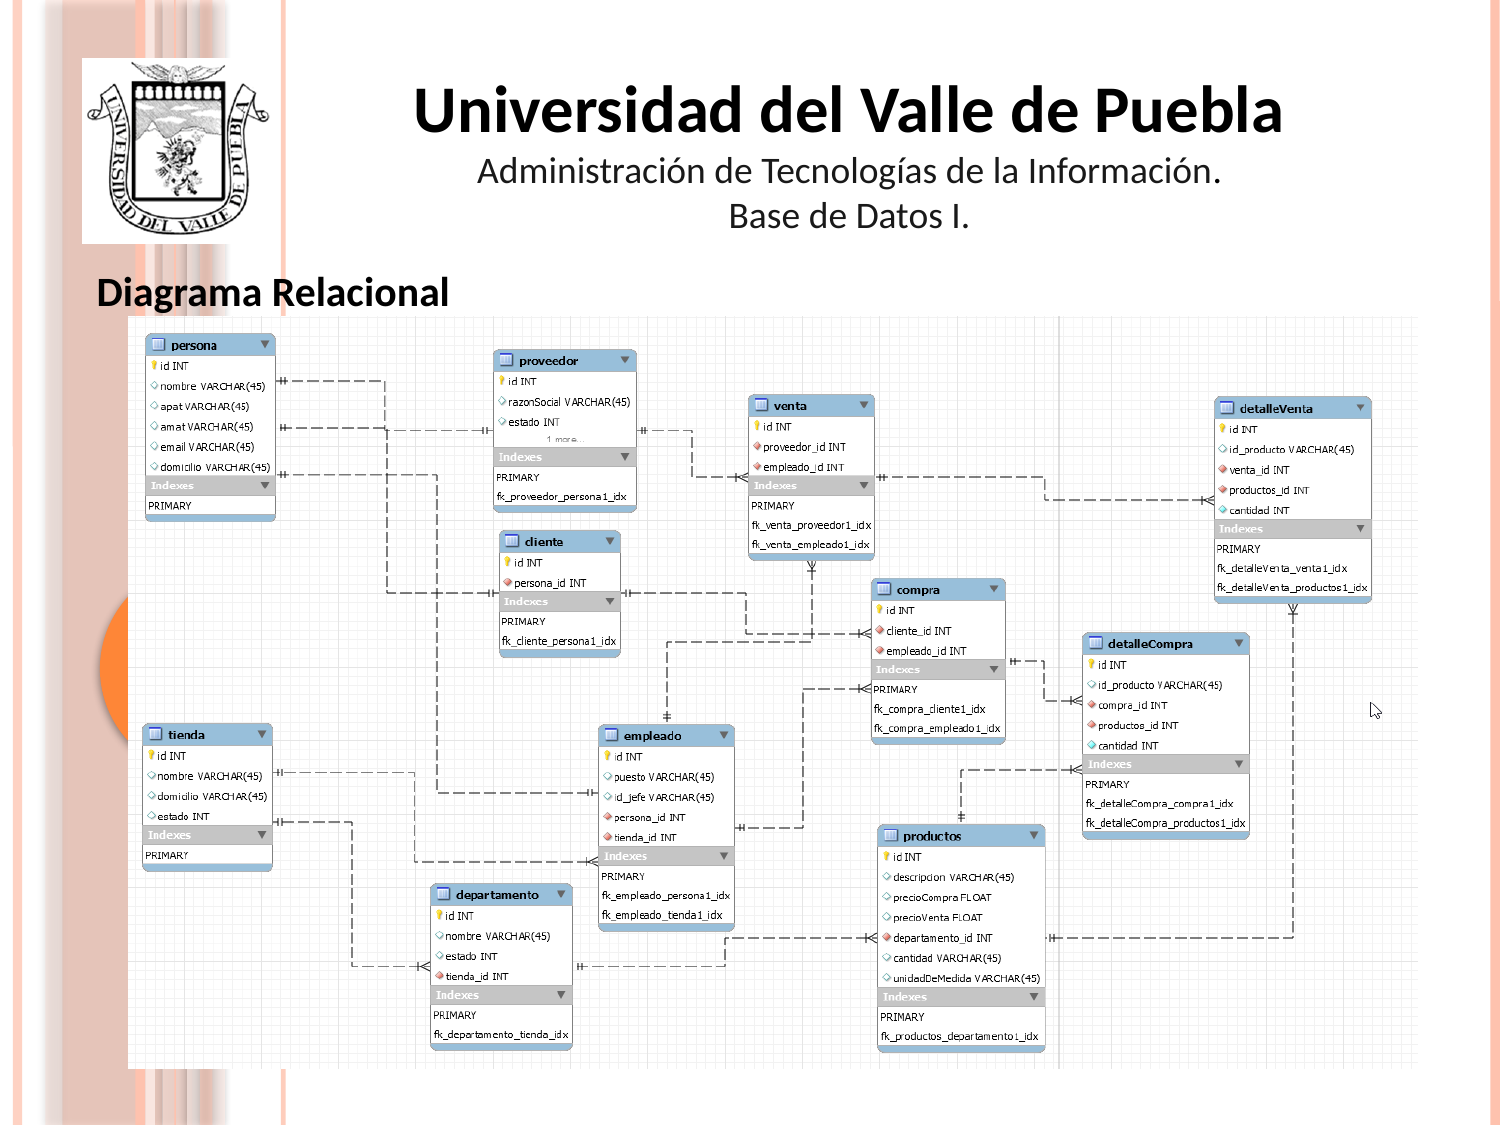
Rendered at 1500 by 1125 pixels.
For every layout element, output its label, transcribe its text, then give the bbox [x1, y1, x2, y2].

text_box Universidad del Valle de Puebla Administración de Tecnologías de la Información. Base de Datos I. [281, 58, 1418, 244]
text_box Diagrama Relacional [81, 257, 1360, 323]
picture [81, 58, 272, 244]
picture [128, 315, 1419, 1070]
